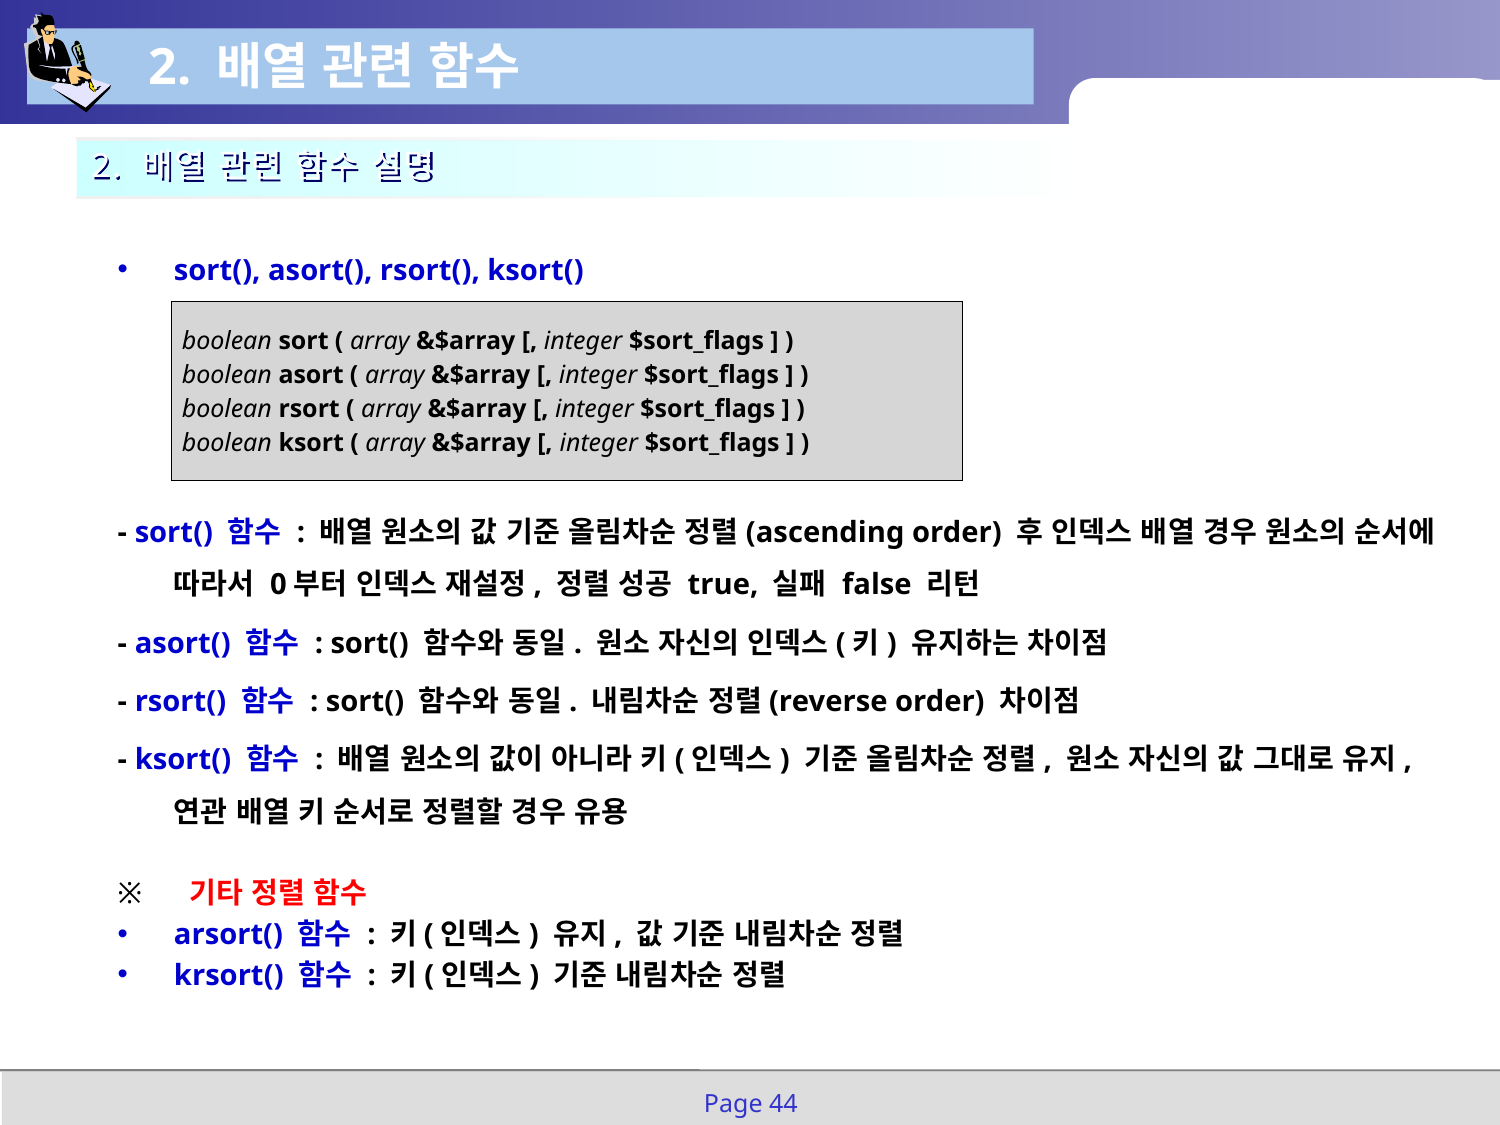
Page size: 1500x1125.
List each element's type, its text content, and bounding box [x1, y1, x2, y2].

text_box 2. 배열 관련 함수 [133, 26, 880, 102]
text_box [76, 136, 1082, 199]
slide_number Page 44 [682, 1079, 819, 1124]
table_header boolean sort ( array &$array [, integer $sort_flags ] ) boolean asort ( array &$array [, integer $sort_flags ] ) boolean rsort ( array &$array [, integer $sort_flags ] ) boolean ksort ( array &$array [, integer $sort_flags ] ) [172, 302, 962, 480]
text_box sort(), asort(), rsort(), ksort() - sort() 함수 : 배열 원소의 값 기준 올림차순 정렬(ascending order) 후 인덱스 배열 경우 원소의 순서에 따라서 0부터 인덱스 재설정, 정렬 성공 true, 실패 false 리턴 - asort() 함수 : sort() 함수와 동일. 원소 자신의 인덱스(키) 유지하는 차이점 - rsort() 함수 : sort() 함수와 동일. 내림차순 정렬(reverse order) 차이점 - ksort() 함수 : 배열 원소의 값이 아니라 키(인덱스) 기준 올림차순 정렬, 원소 자신의 값 그대로 유지, 연관 배열 키 순서로 정렬할 경우 유용 기타 정렬 함수 arsort() 함수 : 키(인덱스) 유지, 값 기준 내림차순 정렬 krsort() 함수 : 키(인덱스) 기준 내림차순 정렬 [41, 243, 1469, 1047]
